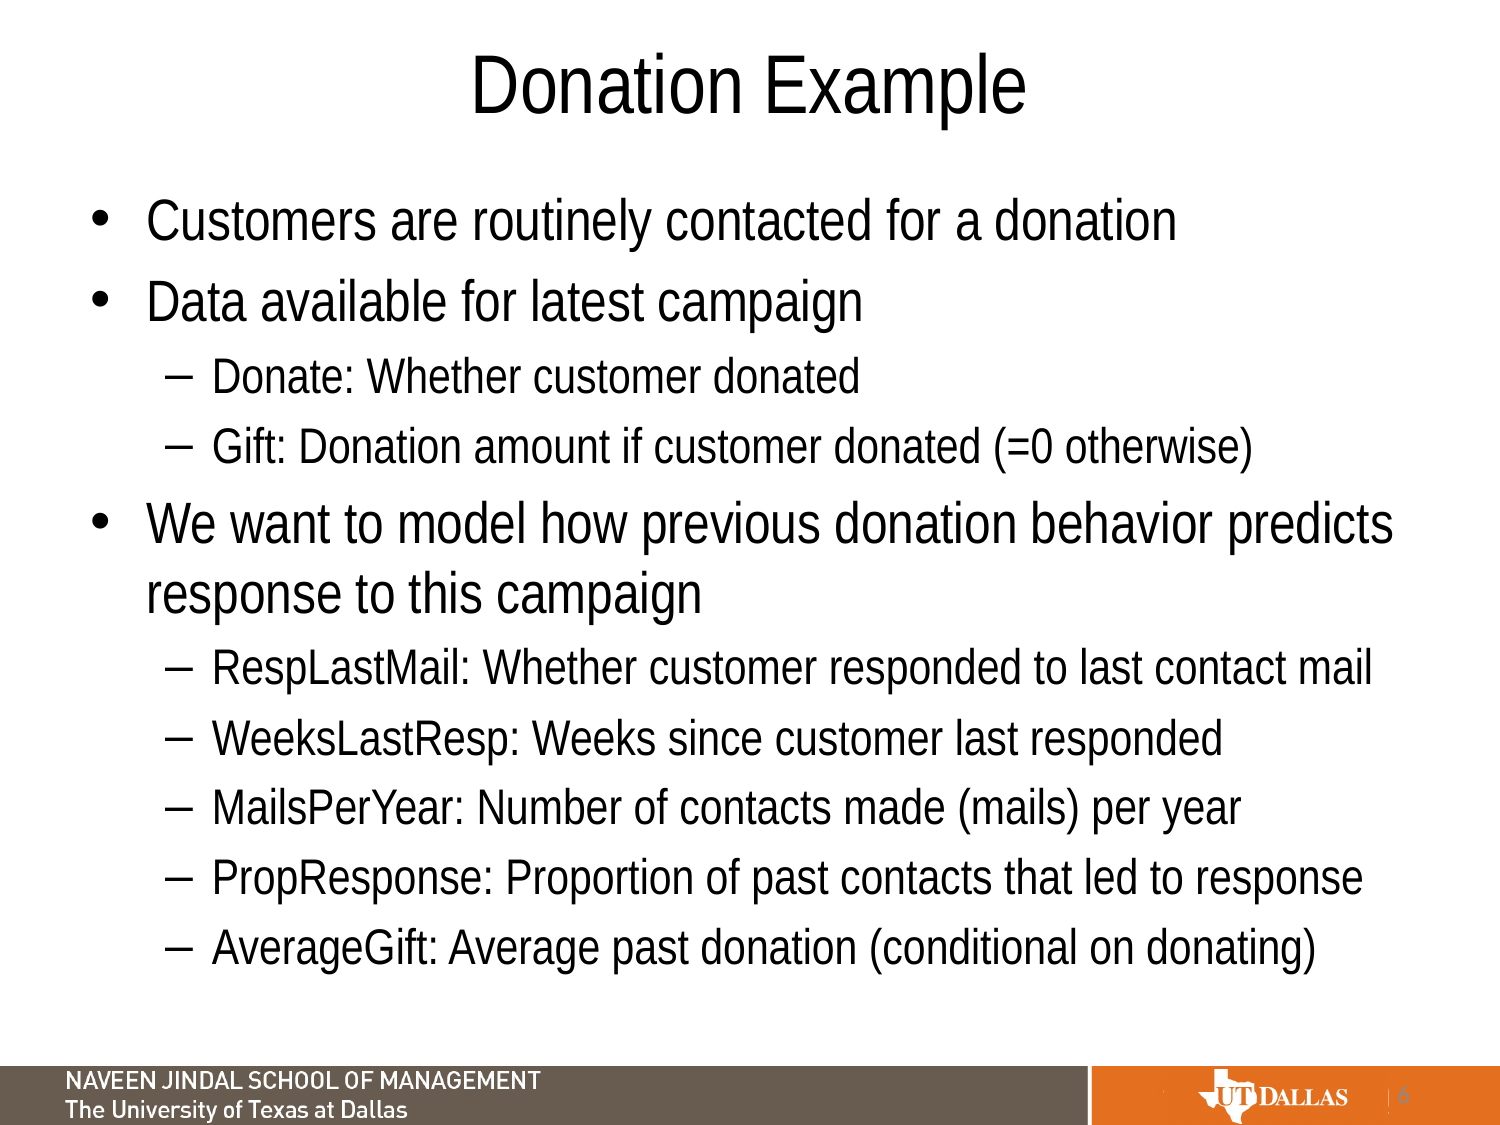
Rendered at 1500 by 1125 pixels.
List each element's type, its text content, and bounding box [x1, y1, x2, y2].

picture [0, 1066, 1500, 1125]
title Donation Example [75, 0, 1425, 162]
list Customers are routinely contacted for a donation Data available for latest campaign Donate: Whether customer donated Gift: Donation amount if customer donated (=0 otherwise) We want to model how previous donation behavior predicts response to this campaign RespLastMail: Whether customer responded to last contact mail WeeksLastResp: Weeks since customer last responded MailsPerYear: Number of contacts made (mails) per year PropResponse: Proportion of past contacts that led to response AverageGift: Average past donation (conditional on donating) [75, 174, 1425, 1020]
slide_number 6 [1074, 1063, 1425, 1124]
